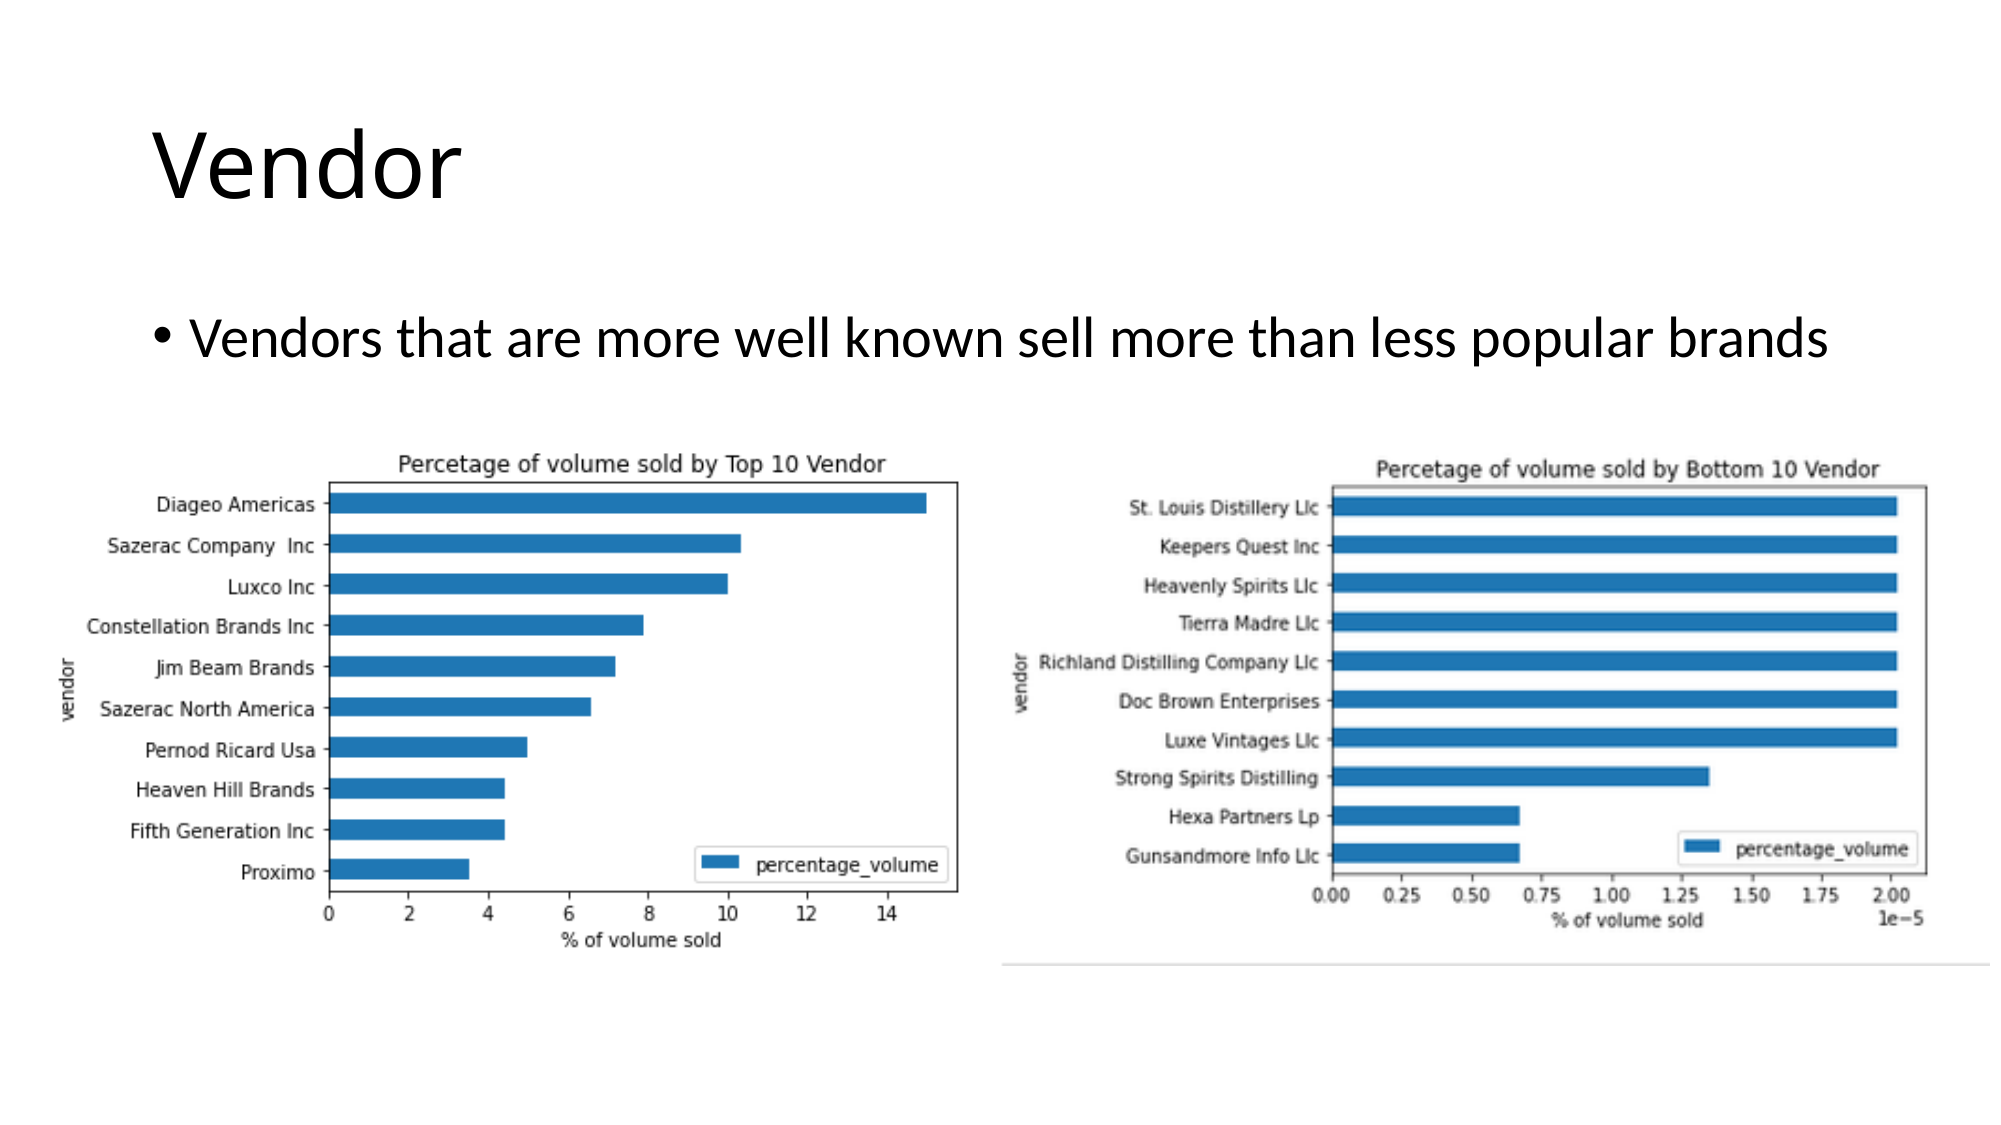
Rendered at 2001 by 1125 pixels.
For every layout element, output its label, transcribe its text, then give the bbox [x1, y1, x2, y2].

title Vendor [137, 59, 1863, 278]
picture [33, 437, 1990, 970]
list Vendors that are more well known sell more than less popular brands [137, 299, 1879, 422]
